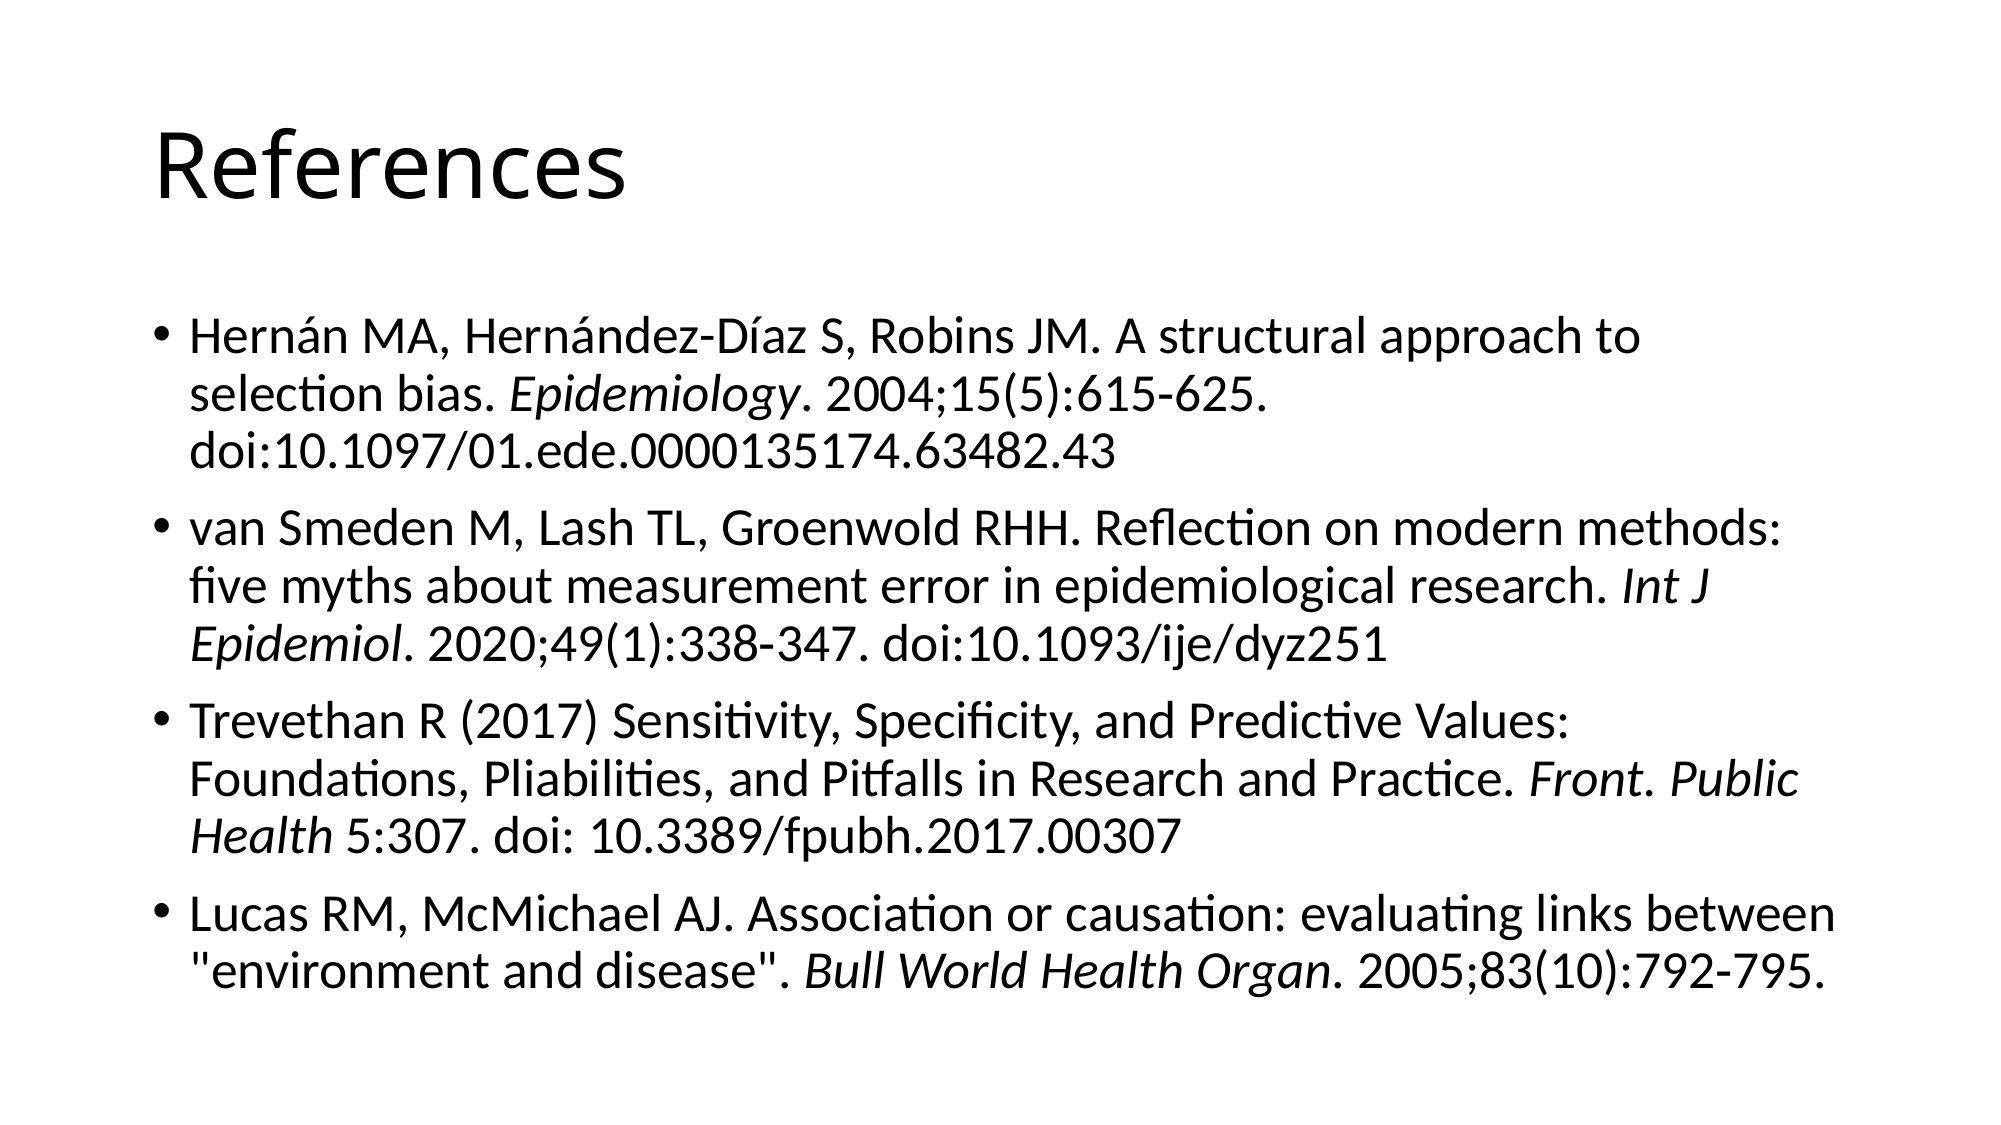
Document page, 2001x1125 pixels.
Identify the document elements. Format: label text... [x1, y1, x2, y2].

list Hernán MA, Hernández-Díaz S, Robins JM. A structural approach to selection bias. Epidemiology. 2004;15(5):615‐625. doi:10.1097/01.ede.0000135174.63482.43 van Smeden M, Lash TL, Groenwold RHH. Reflection on modern methods: five myths about measurement error in epidemiological research. Int J Epidemiol. 2020;49(1):338‐347. doi:10.1093/ije/dyz251 Trevethan R (2017) Sensitivity, Specificity, and Predictive Values: Foundations, Pliabilities, and Pitfalls in Research and Practice. Front. Public Health 5:307. doi: 10.3389/fpubh.2017.00307 Lucas RM, McMichael AJ. Association or causation: evaluating links between "environment and disease". Bull World Health Organ. 2005;83(10):792‐795. [137, 299, 1863, 1014]
title References [137, 59, 1863, 278]
